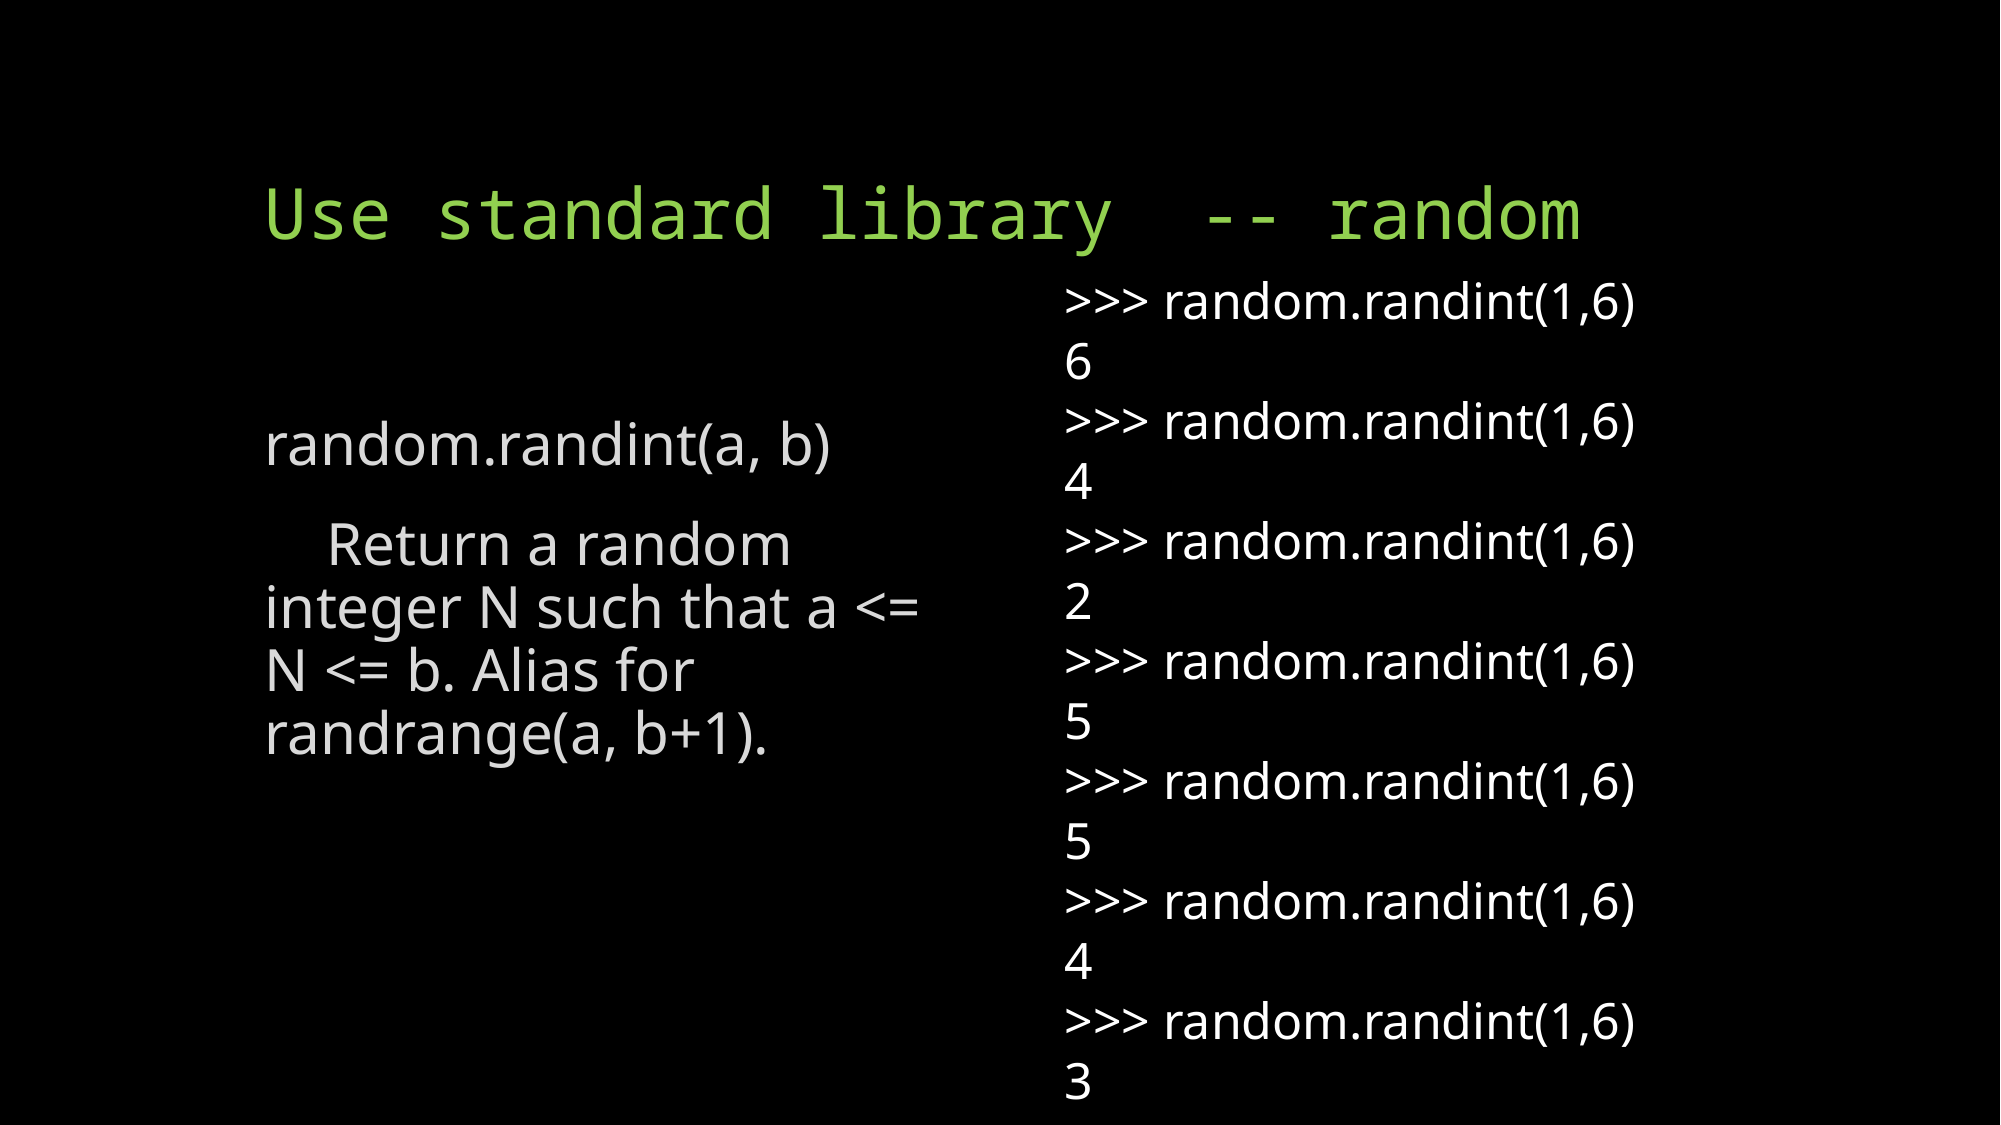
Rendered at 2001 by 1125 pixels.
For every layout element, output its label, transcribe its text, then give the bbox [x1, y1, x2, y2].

list random.randint(a, b) Return a random integer N such that a <= N <= b. Alias for randrange(a, b+1). [249, 299, 975, 913]
title Use standard library -- random [249, 75, 1750, 263]
text_box >>> random.randint(1,6) 6 >>> random.randint(1,6) 4 >>> random.randint(1,6) 2 >>> random.randint(1,6) 5 >>> random.randint(1,6) 5 >>> random.randint(1,6) 4 >>> random.randint(1,6) 3 >>> [1050, 262, 1825, 1125]
